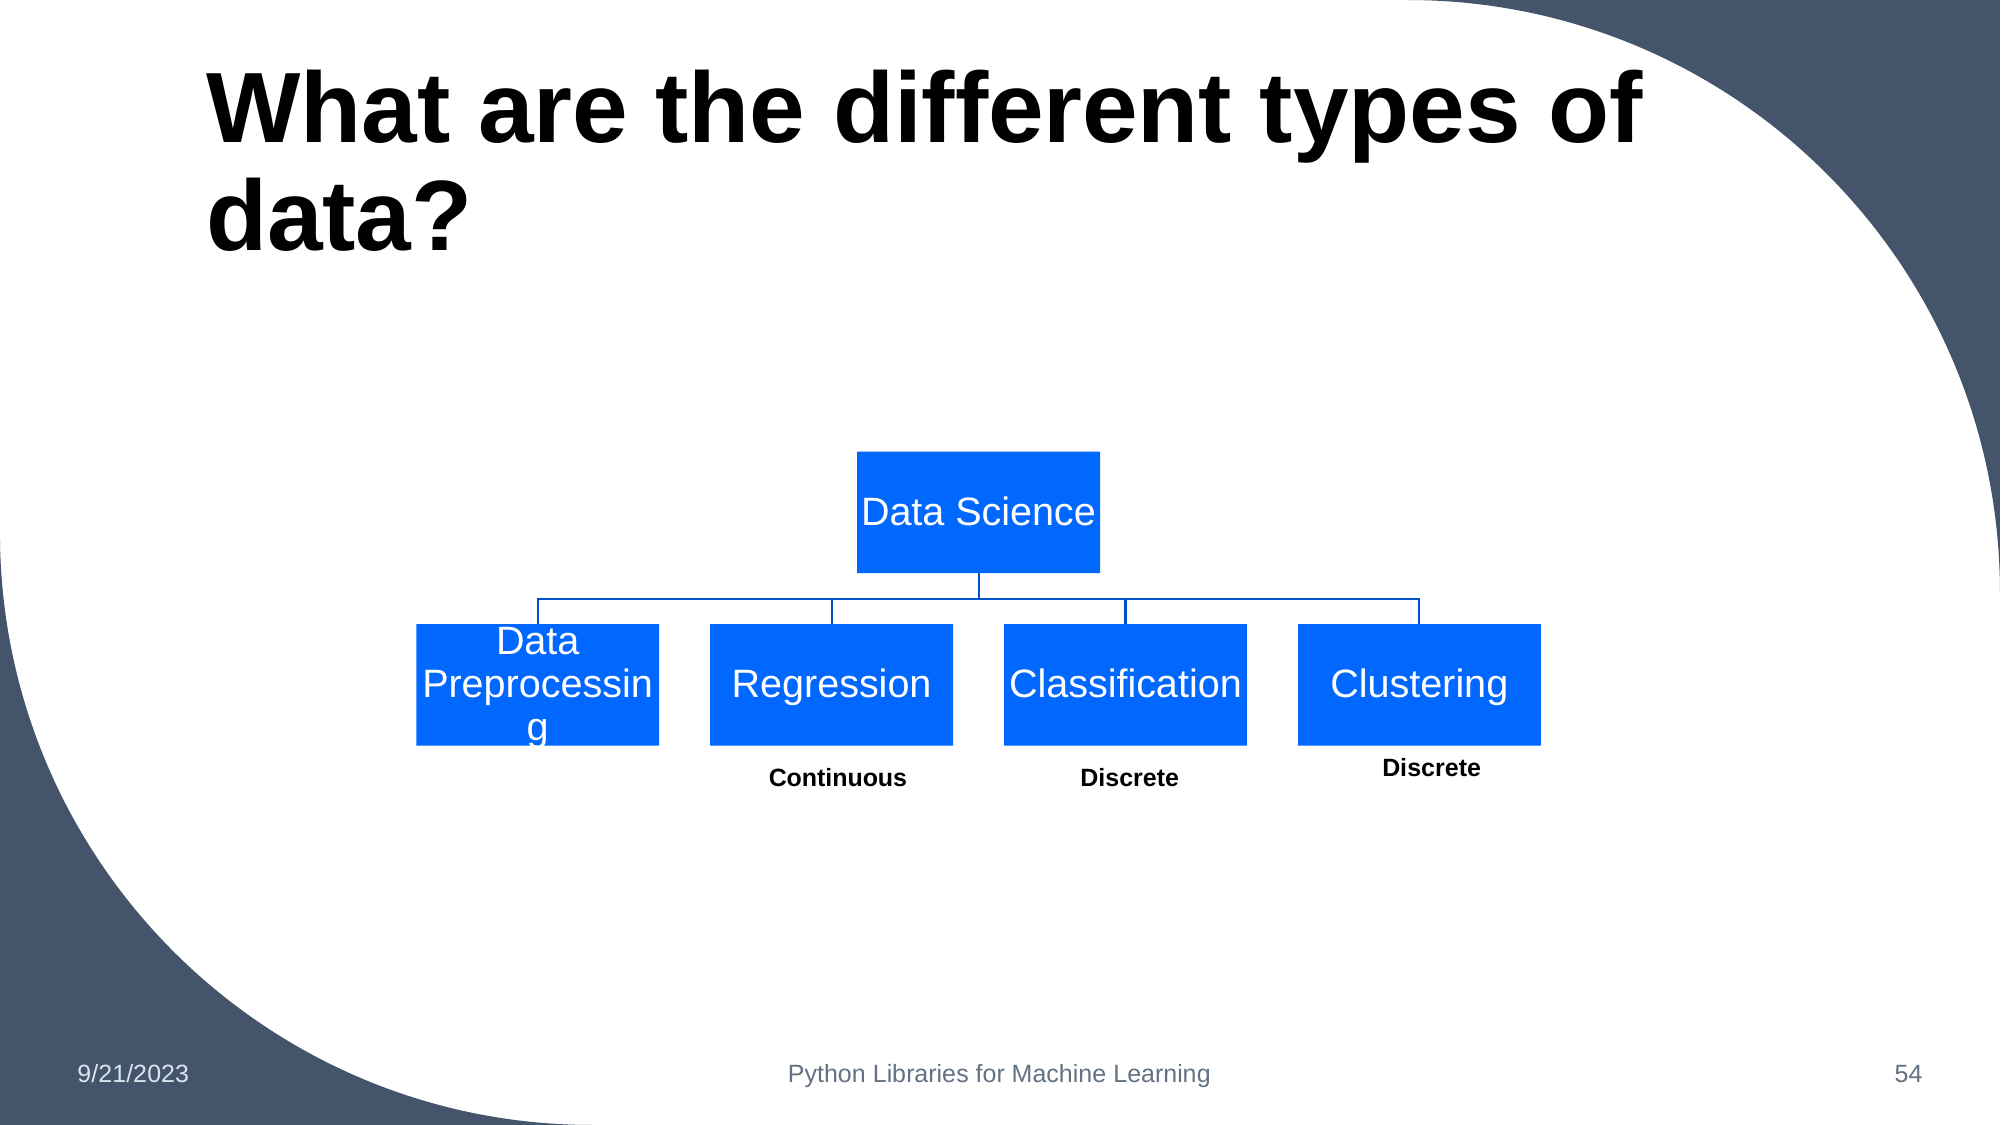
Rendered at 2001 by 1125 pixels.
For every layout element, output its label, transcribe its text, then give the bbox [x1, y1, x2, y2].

text_box Continuous [697, 755, 979, 800]
slide_number ‹#› [1665, 1042, 1938, 1103]
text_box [415, 451, 1542, 746]
text_box Discrete [989, 755, 1271, 800]
text_box You [1412, 757, 1671, 817]
footer Python Libraries for Machine Learning [662, 1042, 1338, 1103]
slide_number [62, 1042, 342, 1103]
title What are the different types of data? [191, 62, 1796, 280]
text_box Discrete [1291, 743, 1573, 789]
